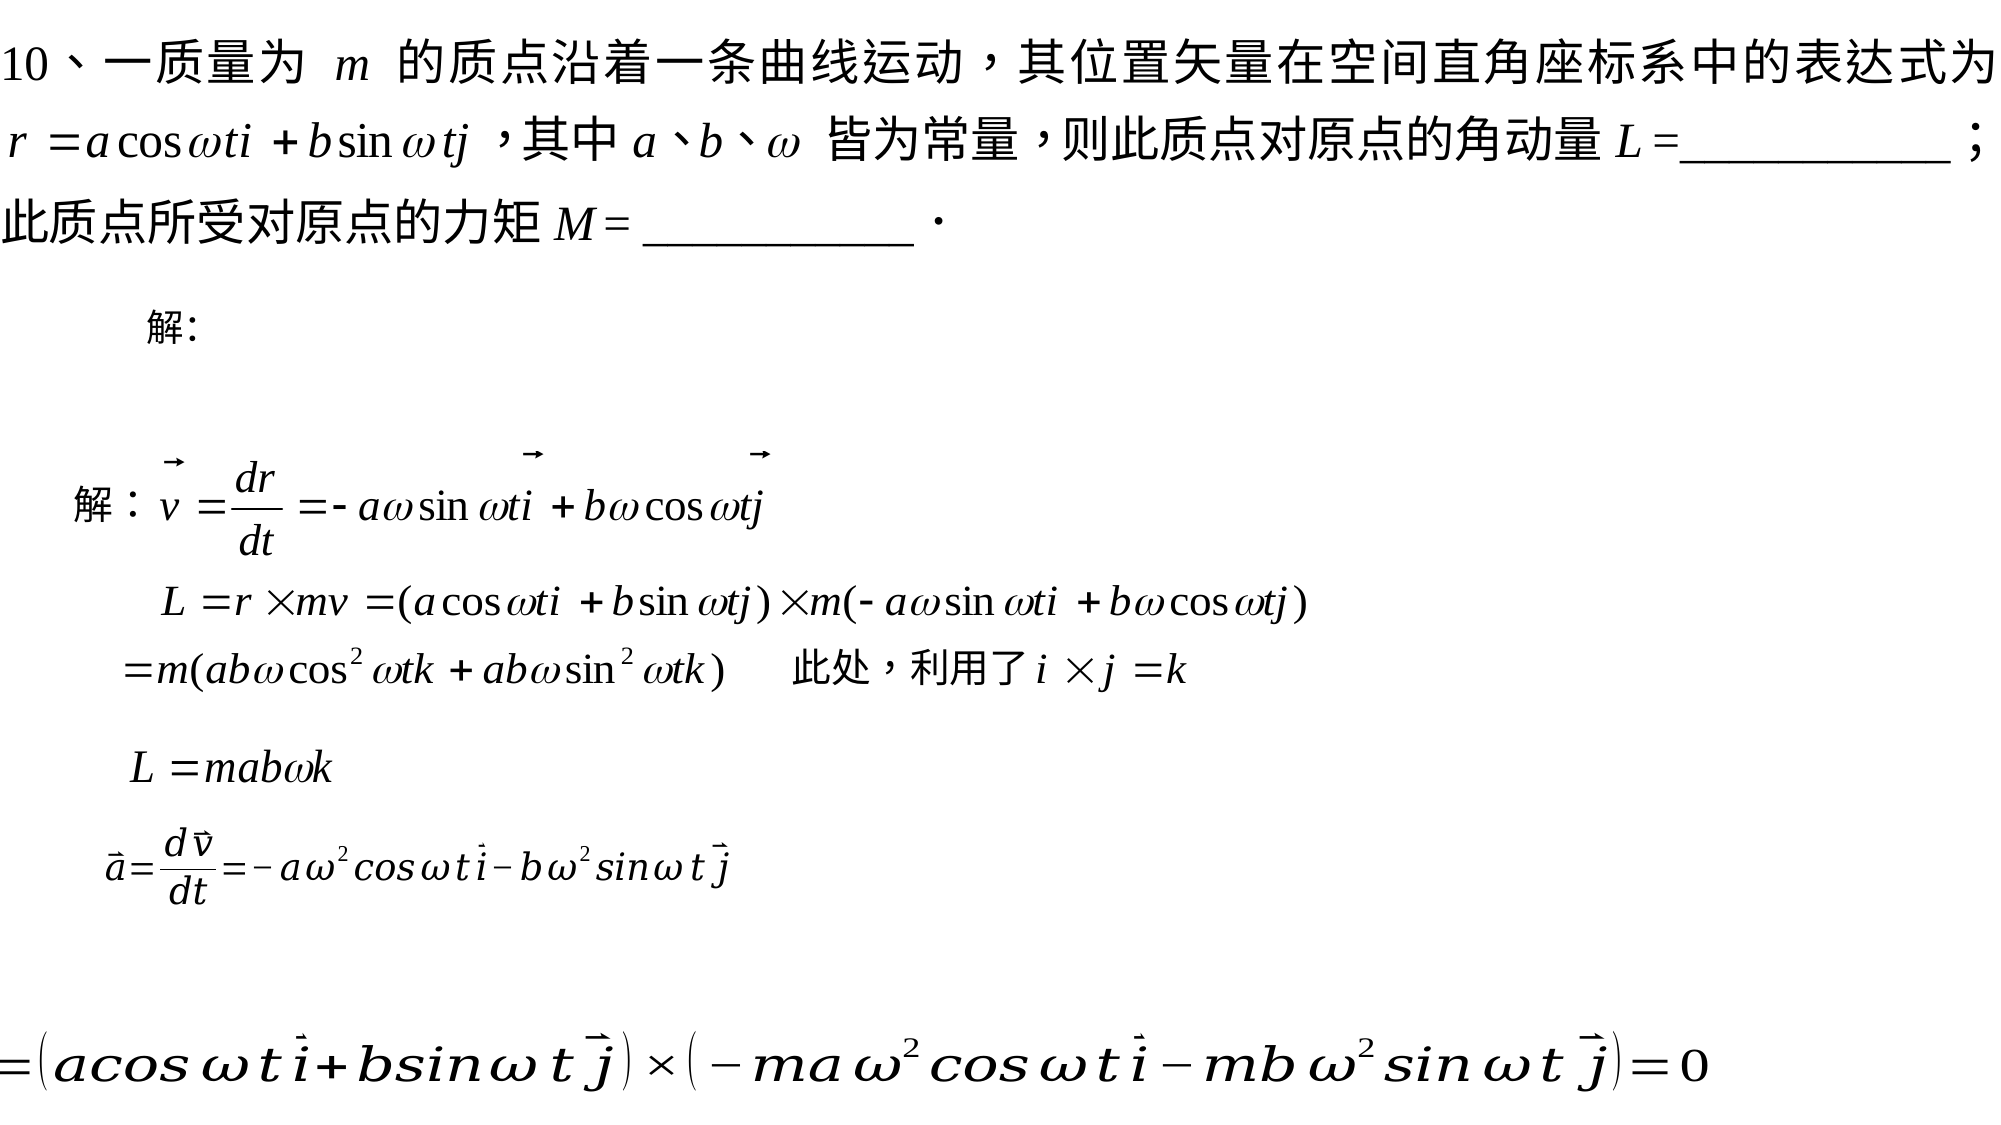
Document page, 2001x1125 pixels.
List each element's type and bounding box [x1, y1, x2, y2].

picture [0, 451, 1952, 820]
picture [0, 30, 2000, 268]
